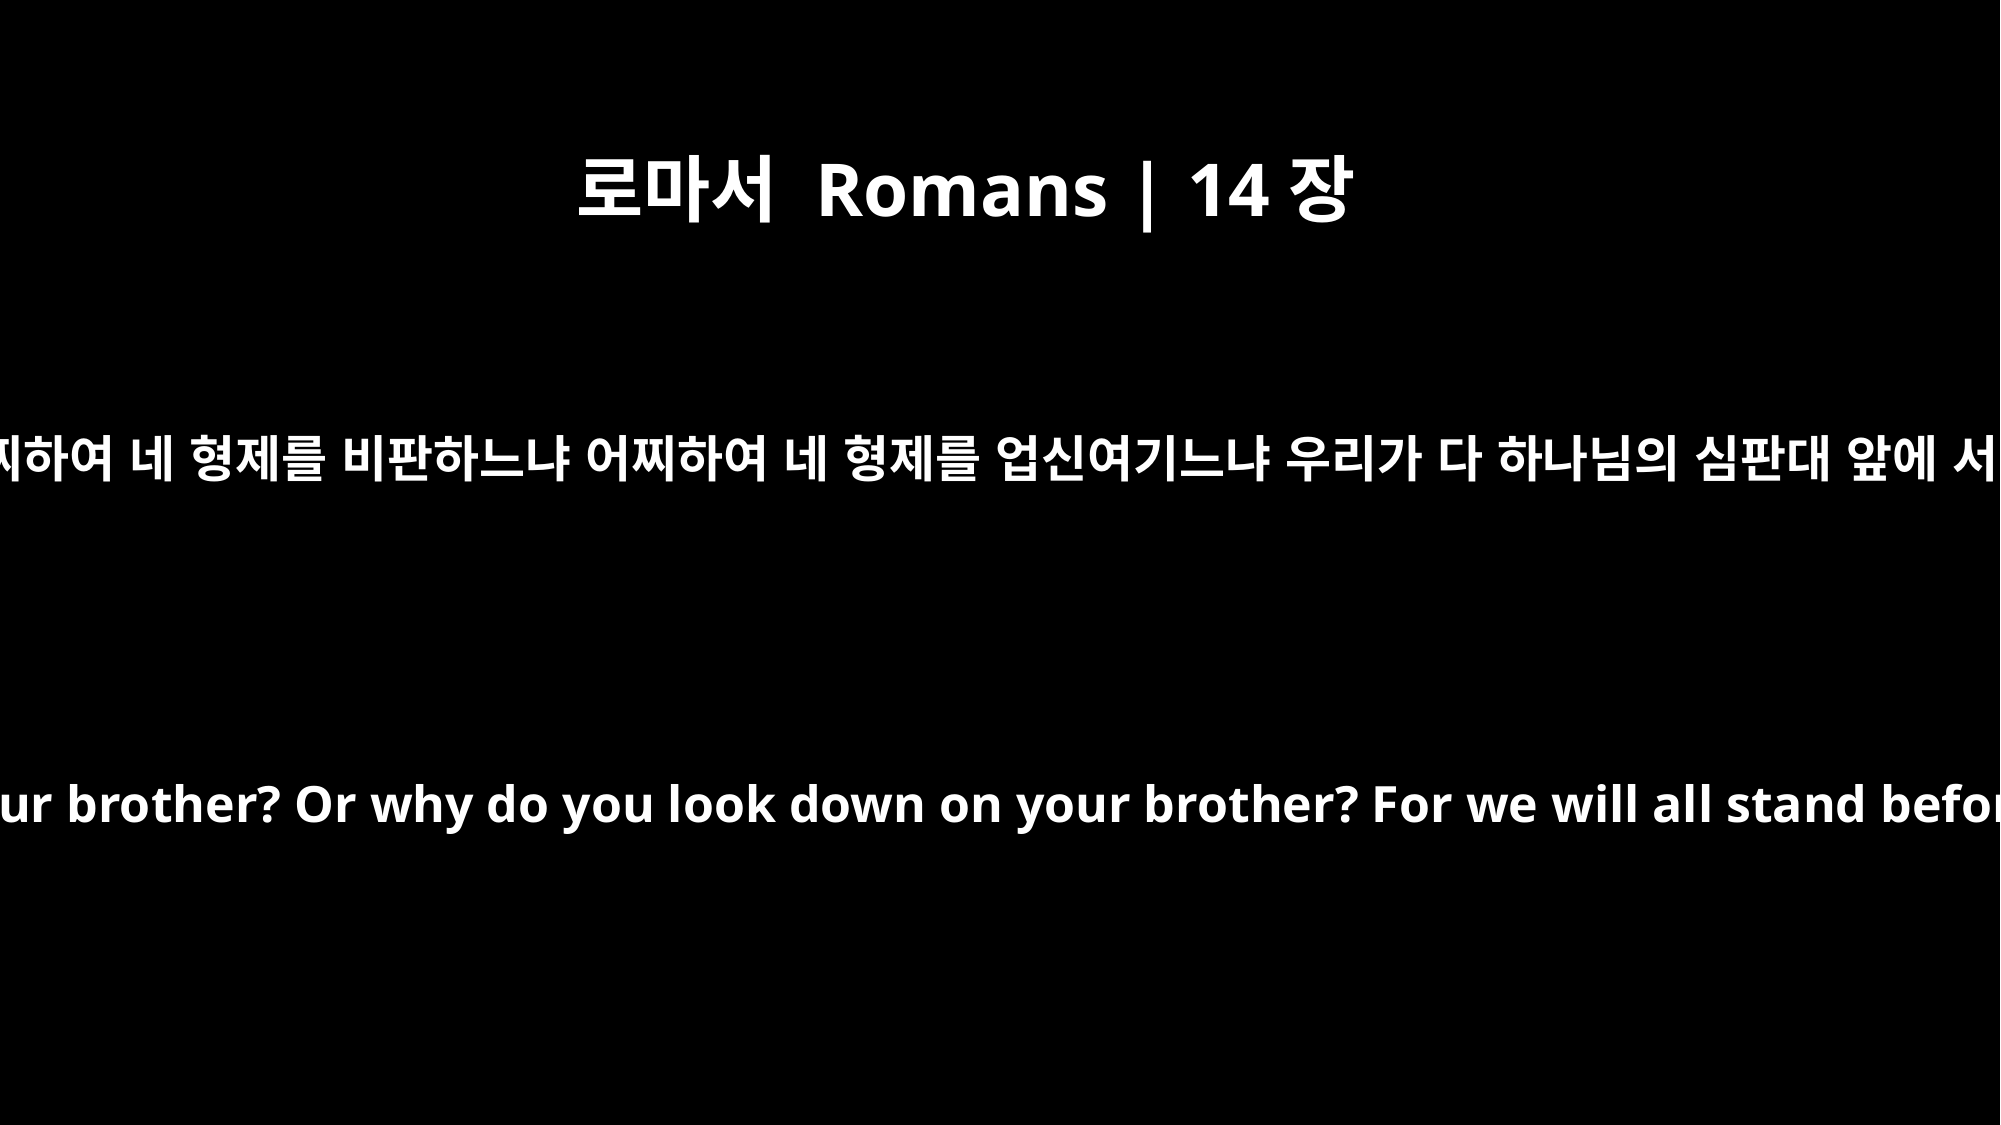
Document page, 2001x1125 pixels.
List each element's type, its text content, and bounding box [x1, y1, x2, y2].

text_box 로마서 Romans | 14장 [561, 136, 1371, 239]
text_box You, then, why do you judge your brother? Or why do you look down on your brother? For we will all stand before God's judgment seat. [0, 764, 2000, 840]
text_box 10 네가 어찌하여 네 형제를 비판하느냐 어찌하여 네 형제를 업신여기느냐 우리가 다 하나님의 심판대 앞에 서리라 [0, 359, 2000, 495]
